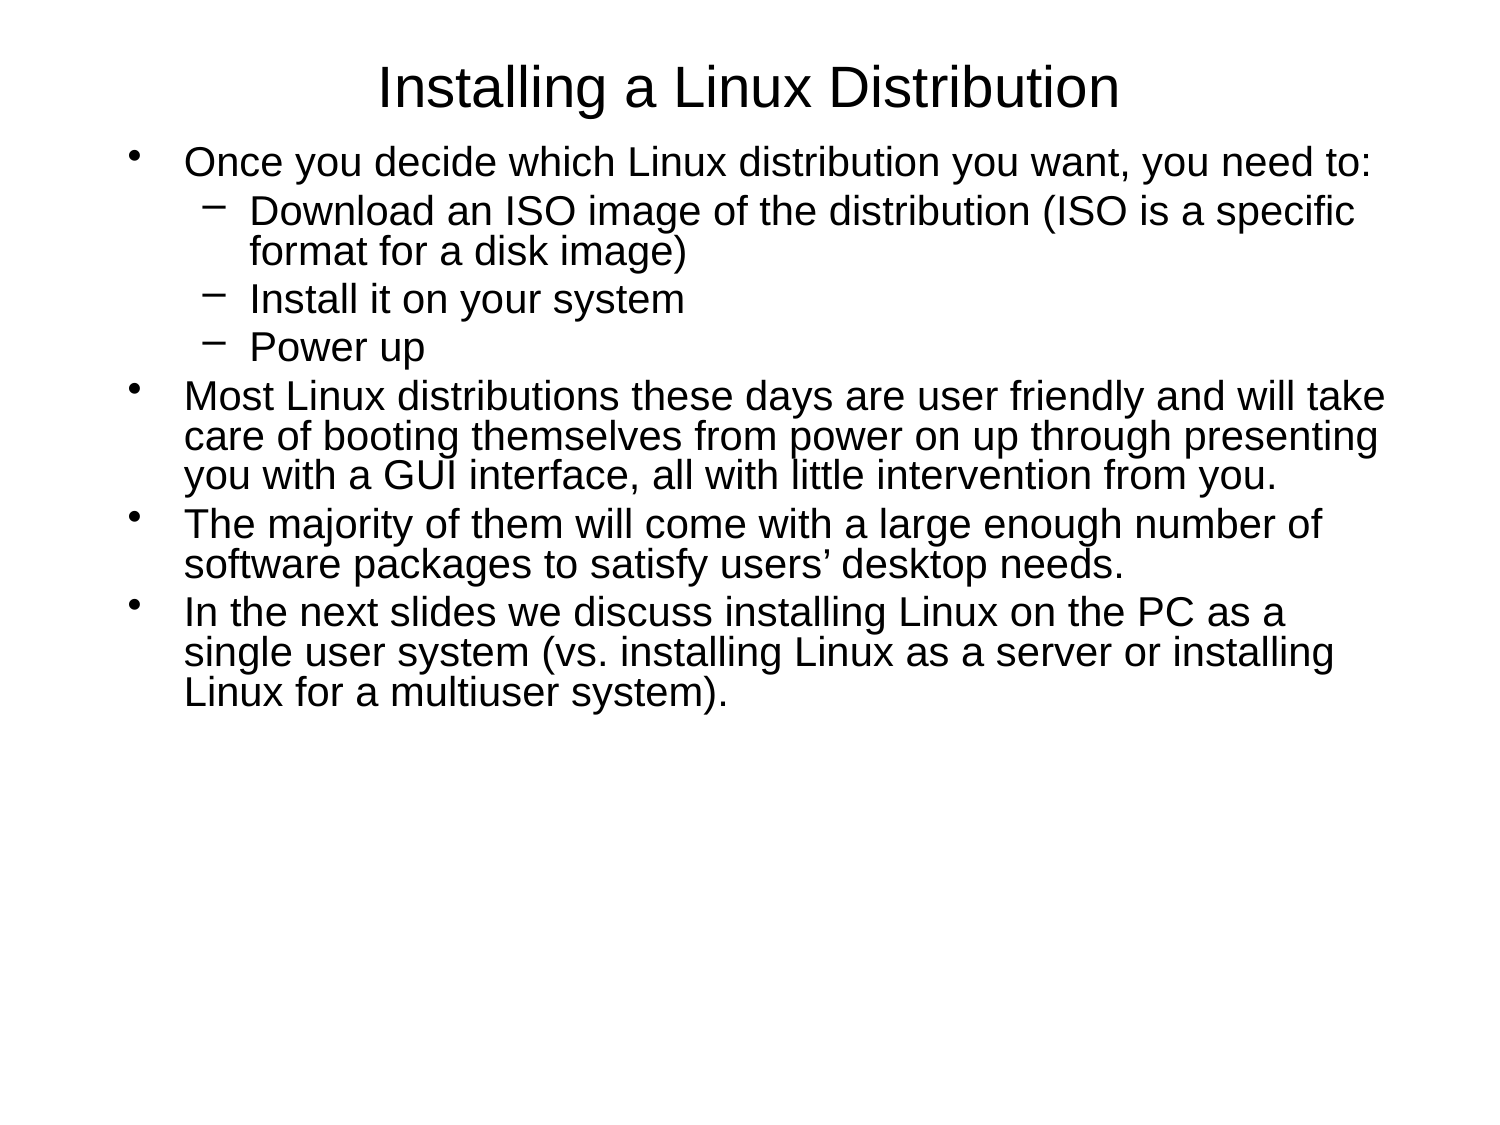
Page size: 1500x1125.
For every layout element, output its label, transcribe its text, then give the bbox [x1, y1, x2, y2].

title Installing a Linux Distribution [74, 49, 1426, 118]
list Once you decide which Linux distribution you want, you need to: Download an ISO image of the distribution (ISO is a specific format for a disk image) Install it on your system Power up Most Linux distributions these days are user friendly and will take care of booting themselves from power on up through presenting you with a GUI interface, all with little intervention from you. The majority of them will come with a large enough number of software packages to satisfy users’ desktop needs. In the next slides we discuss installing Linux on the PC as a single user system (vs. installing Linux as a server or installing Linux for a multiuser system). [112, 137, 1413, 1026]
